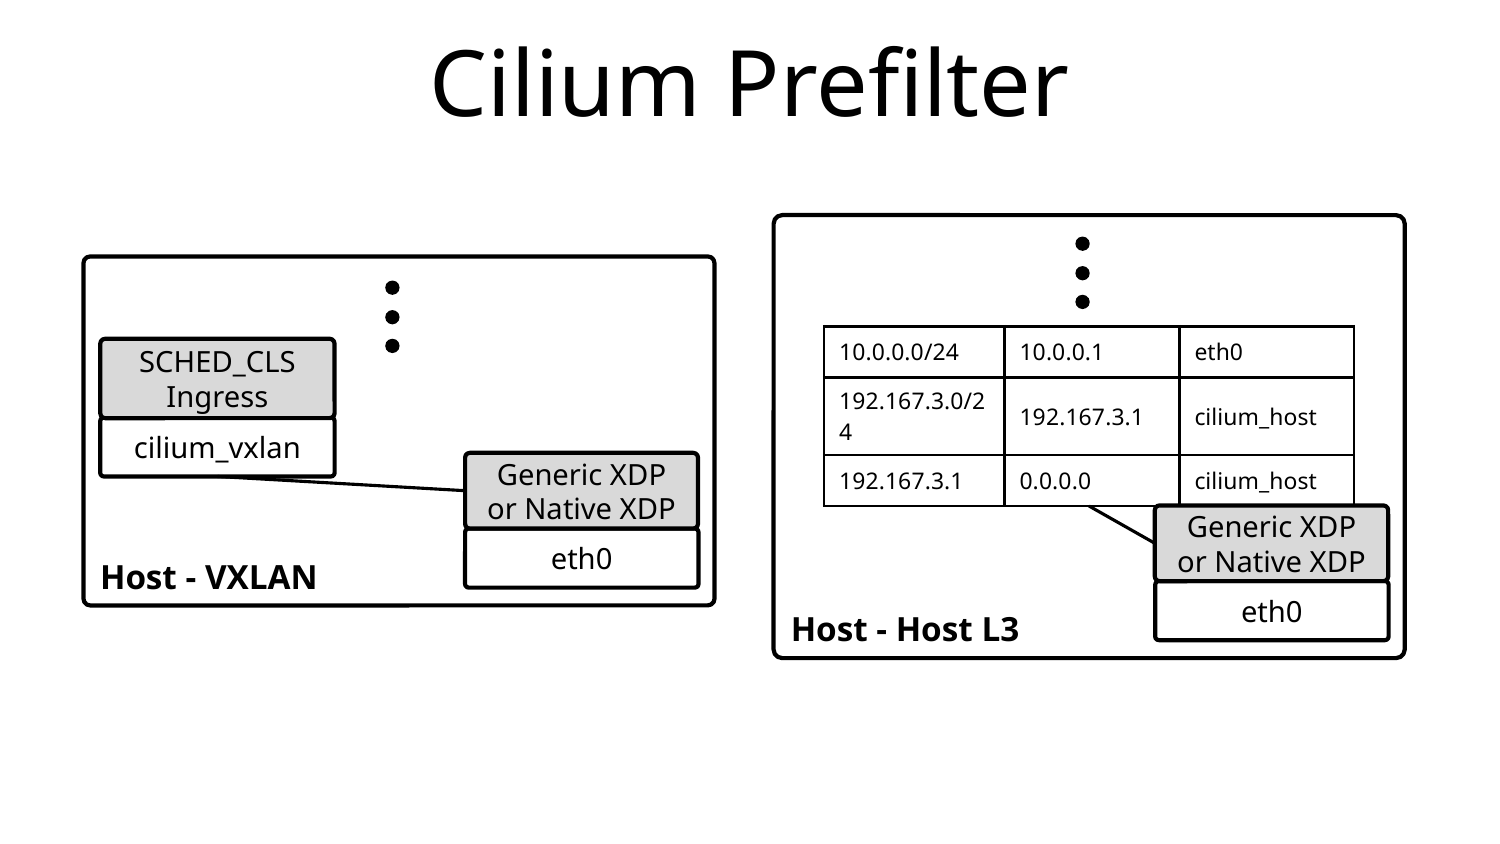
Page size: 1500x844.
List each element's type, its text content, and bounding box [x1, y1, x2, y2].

table_cell 192.167.3.1 [825, 456, 1003, 505]
text_box [383, 336, 402, 356]
table_header eth0 [1181, 328, 1353, 376]
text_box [217, 476, 466, 491]
text_box [383, 278, 402, 297]
text_box [383, 308, 402, 327]
text_box eth0 [462, 528, 701, 590]
text_box Generic XDP or Native XDP [463, 450, 701, 531]
text_box [1073, 264, 1092, 283]
table_cell cilium_host [1181, 456, 1353, 505]
text_box SCHED_CLS Ingress [98, 336, 337, 421]
text_box cilium_vxlan [98, 418, 337, 479]
table_cell 192.167.3.0/24 [825, 379, 1003, 454]
table_cell 0.0.0.0 [1006, 456, 1178, 505]
text_box Host - Host L3 [771, 212, 1407, 661]
table_cell 192.167.3.1 [1006, 379, 1178, 454]
table_header 10.0.0.1 [1006, 328, 1178, 376]
text_box eth0 [1153, 581, 1391, 643]
text_box [1073, 292, 1092, 312]
text_box Generic XDP or Native XDP [1152, 503, 1391, 584]
title Cilium Prefilter [75, 9, 1425, 151]
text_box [1088, 479, 1155, 544]
text_box Host - VXLAN [81, 254, 717, 608]
table_cell cilium_host [1181, 379, 1353, 454]
table_header 10.0.0.0/24 [825, 328, 1003, 376]
text_box [1073, 234, 1092, 253]
